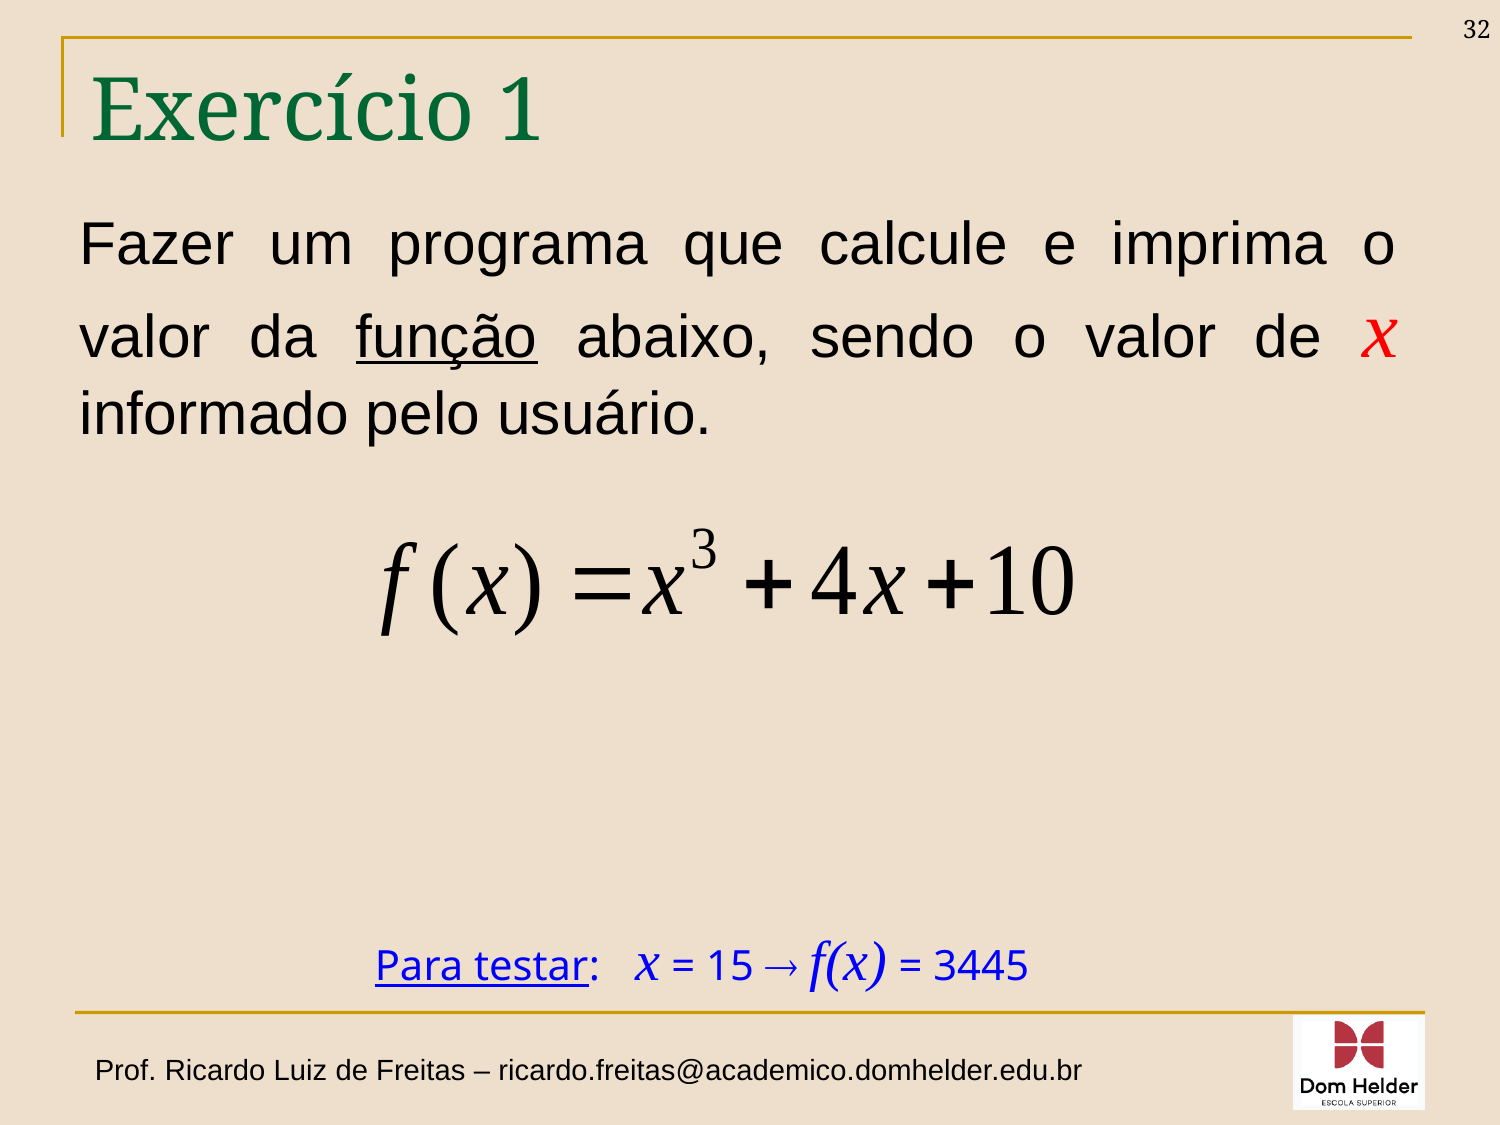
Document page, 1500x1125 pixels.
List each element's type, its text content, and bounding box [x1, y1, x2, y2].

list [348, 503, 1090, 657]
text_box Para testar: x = 15  f(x) = 3445 [360, 916, 1152, 1000]
slide_number 32 [1392, 0, 1500, 55]
picture [1293, 1015, 1425, 1110]
list Fazer um programa que calcule e imprima o valor da função abaixo, sendo o valor de x informado pelo usuário. [64, 196, 1413, 497]
title Exercício 1 [75, 45, 1425, 233]
